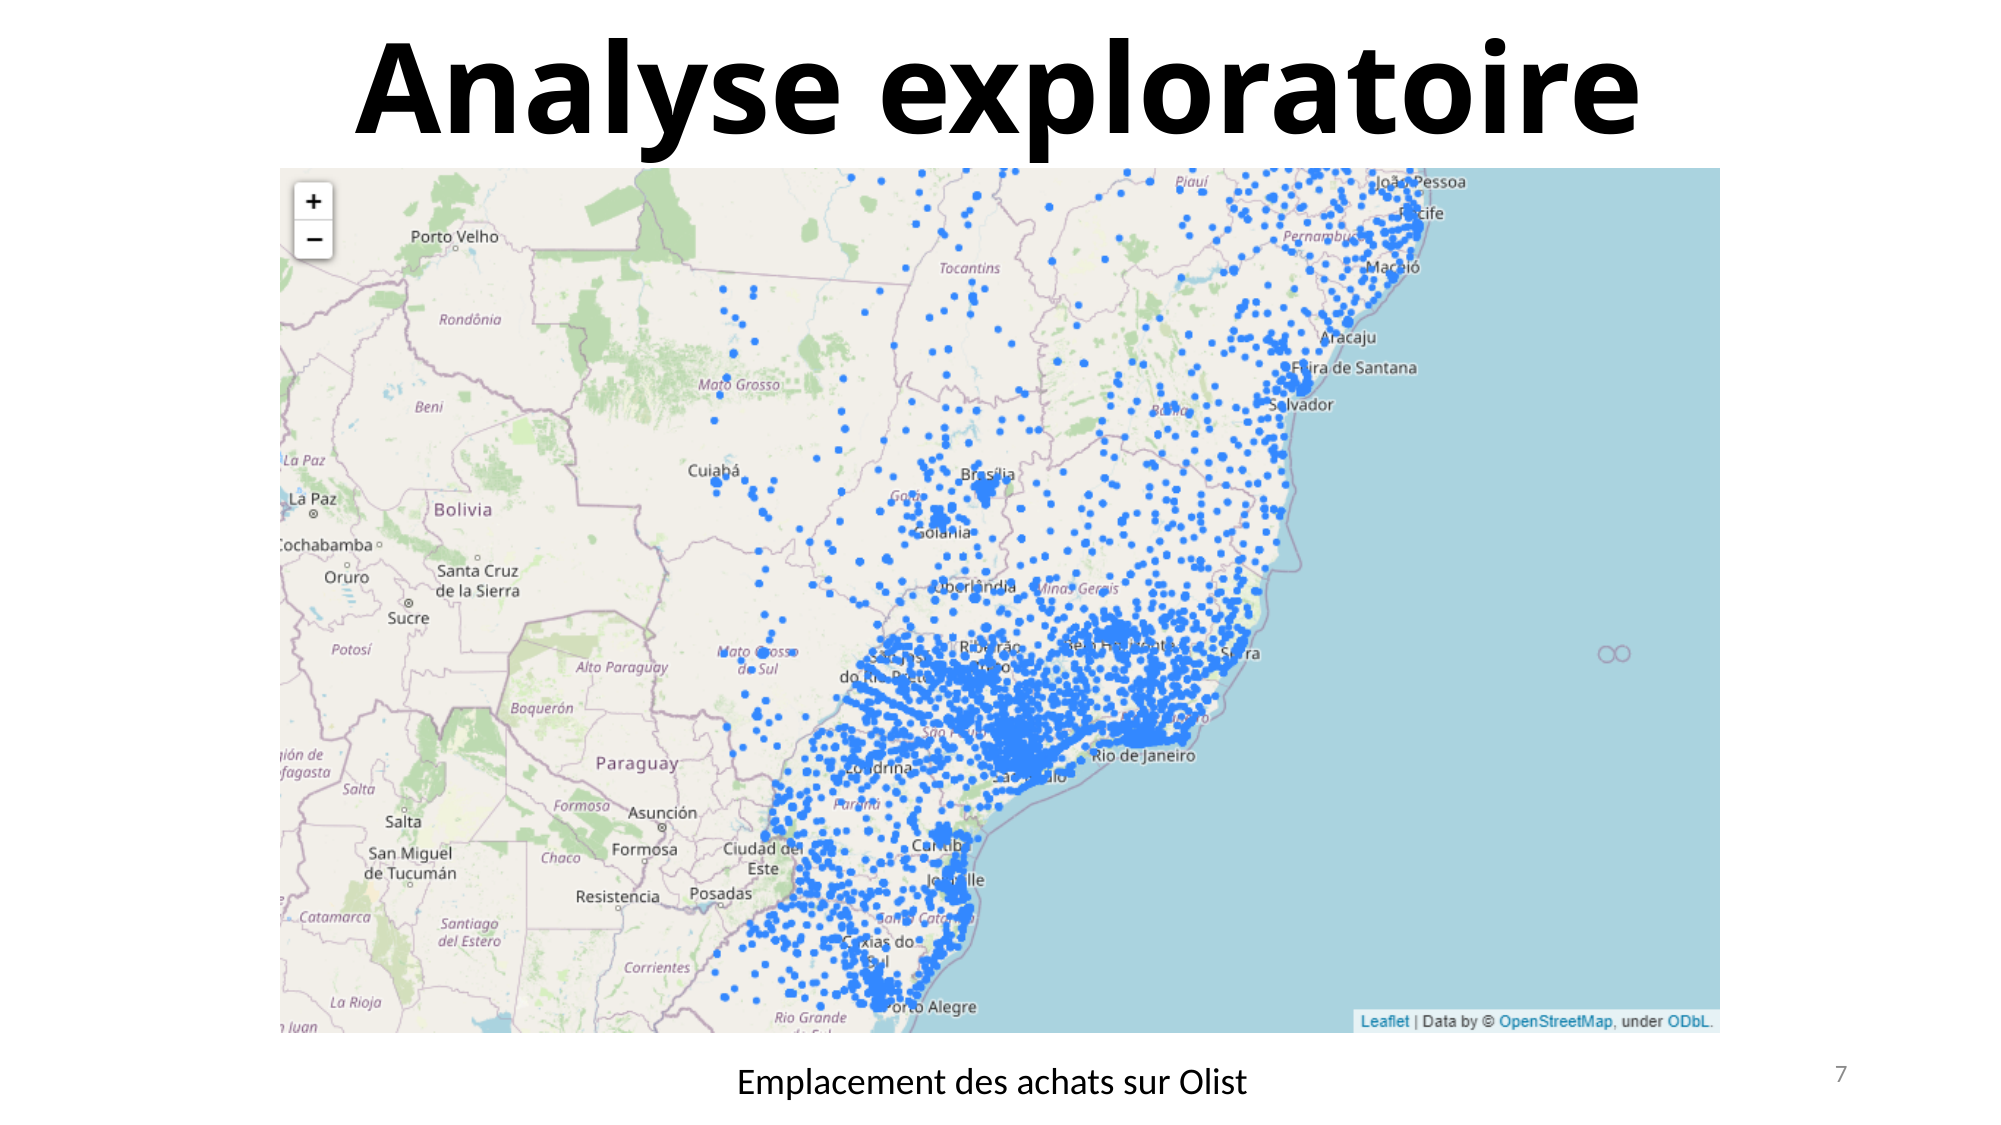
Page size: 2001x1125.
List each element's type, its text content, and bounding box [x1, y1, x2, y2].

title Analyse exploratoire [137, 59, 1863, 278]
slide_number 7 [1412, 1042, 1863, 1103]
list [280, 168, 1720, 1033]
text_box Emplacement des achats sur Olist [722, 1049, 1278, 1110]
